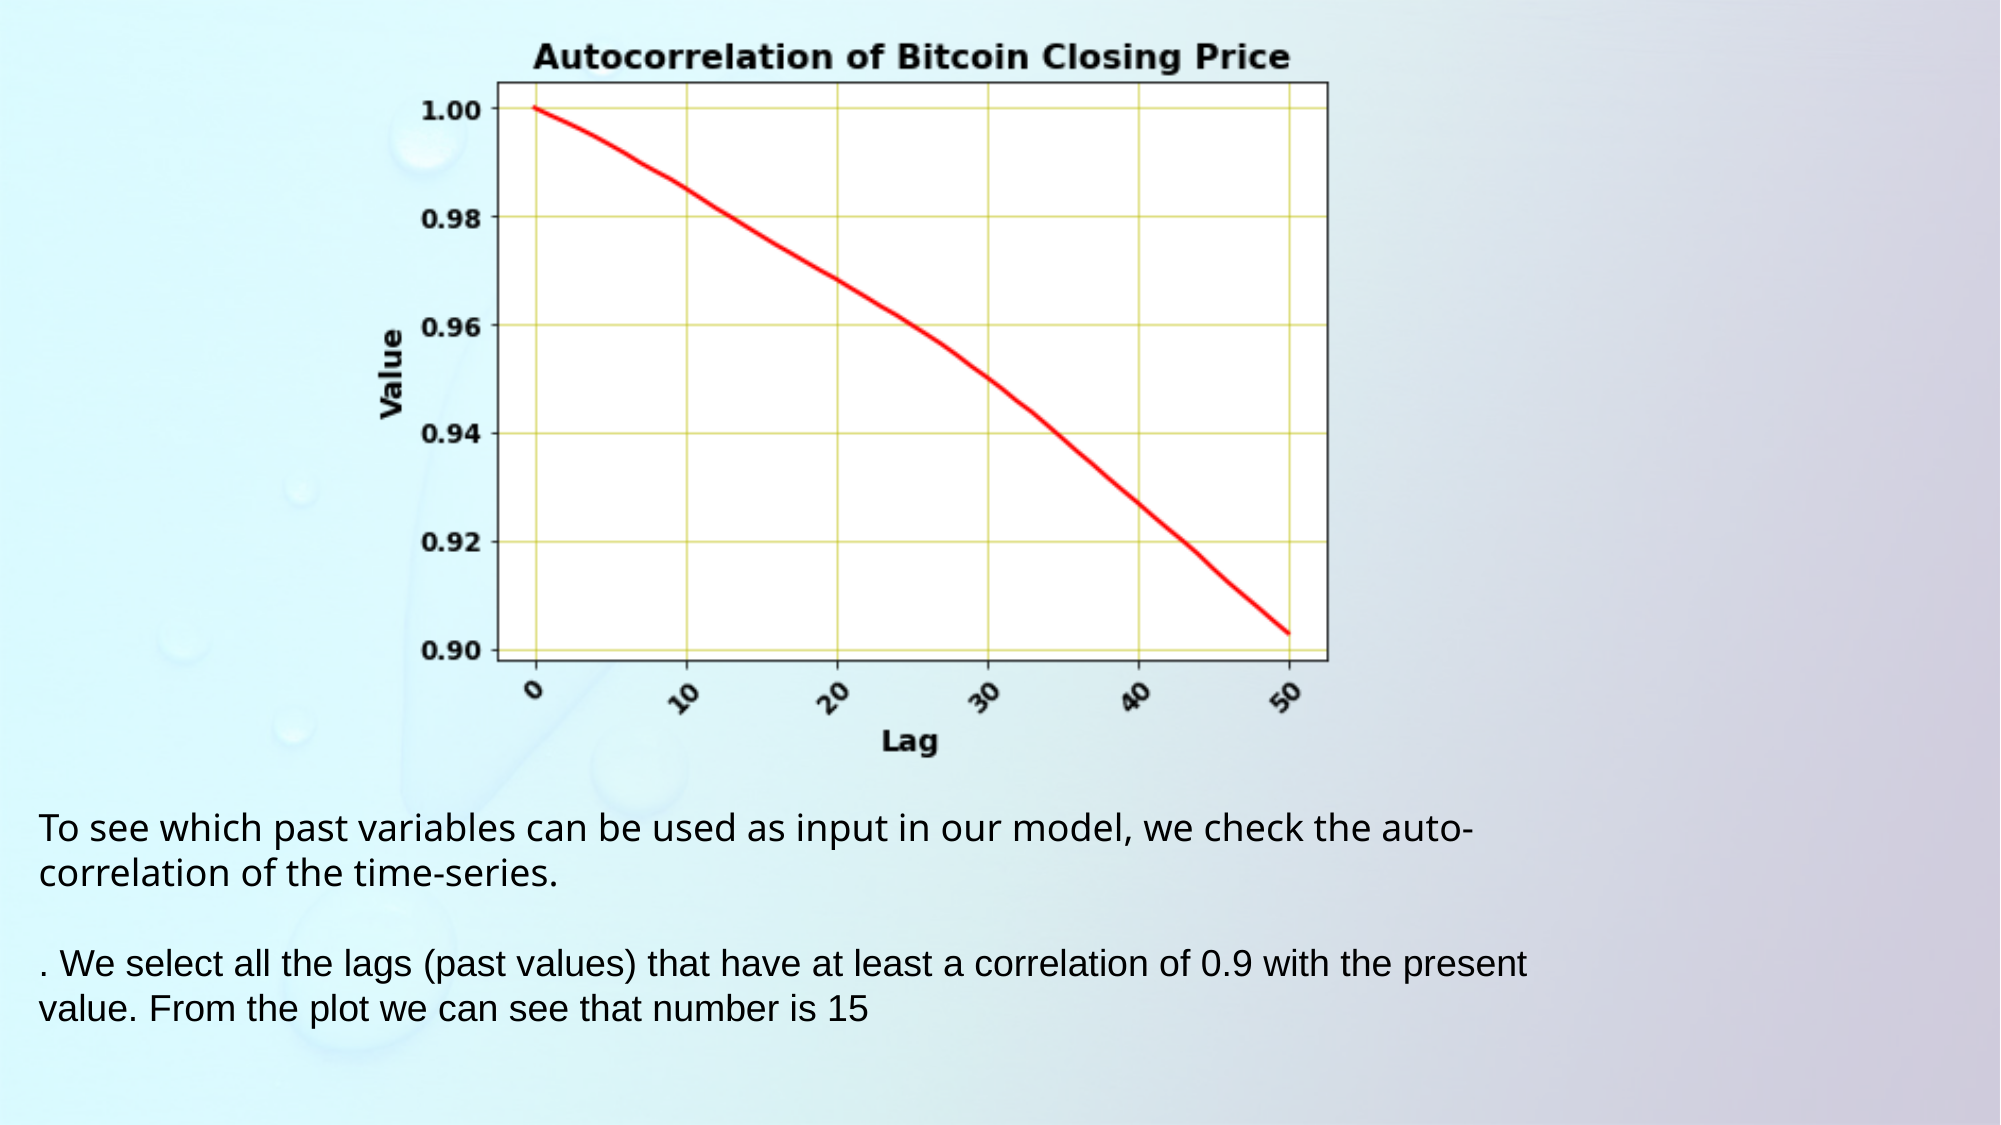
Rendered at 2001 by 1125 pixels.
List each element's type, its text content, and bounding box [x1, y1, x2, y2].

picture [366, 29, 1340, 773]
text_box To see which past variables can be used as input in our model, we check the auto-correlation of the time-series. . We select all the lags (past values) that have at least a correlation of 0.9 with the present value. From the plot we can see that number is 15 [23, 796, 1602, 1037]
